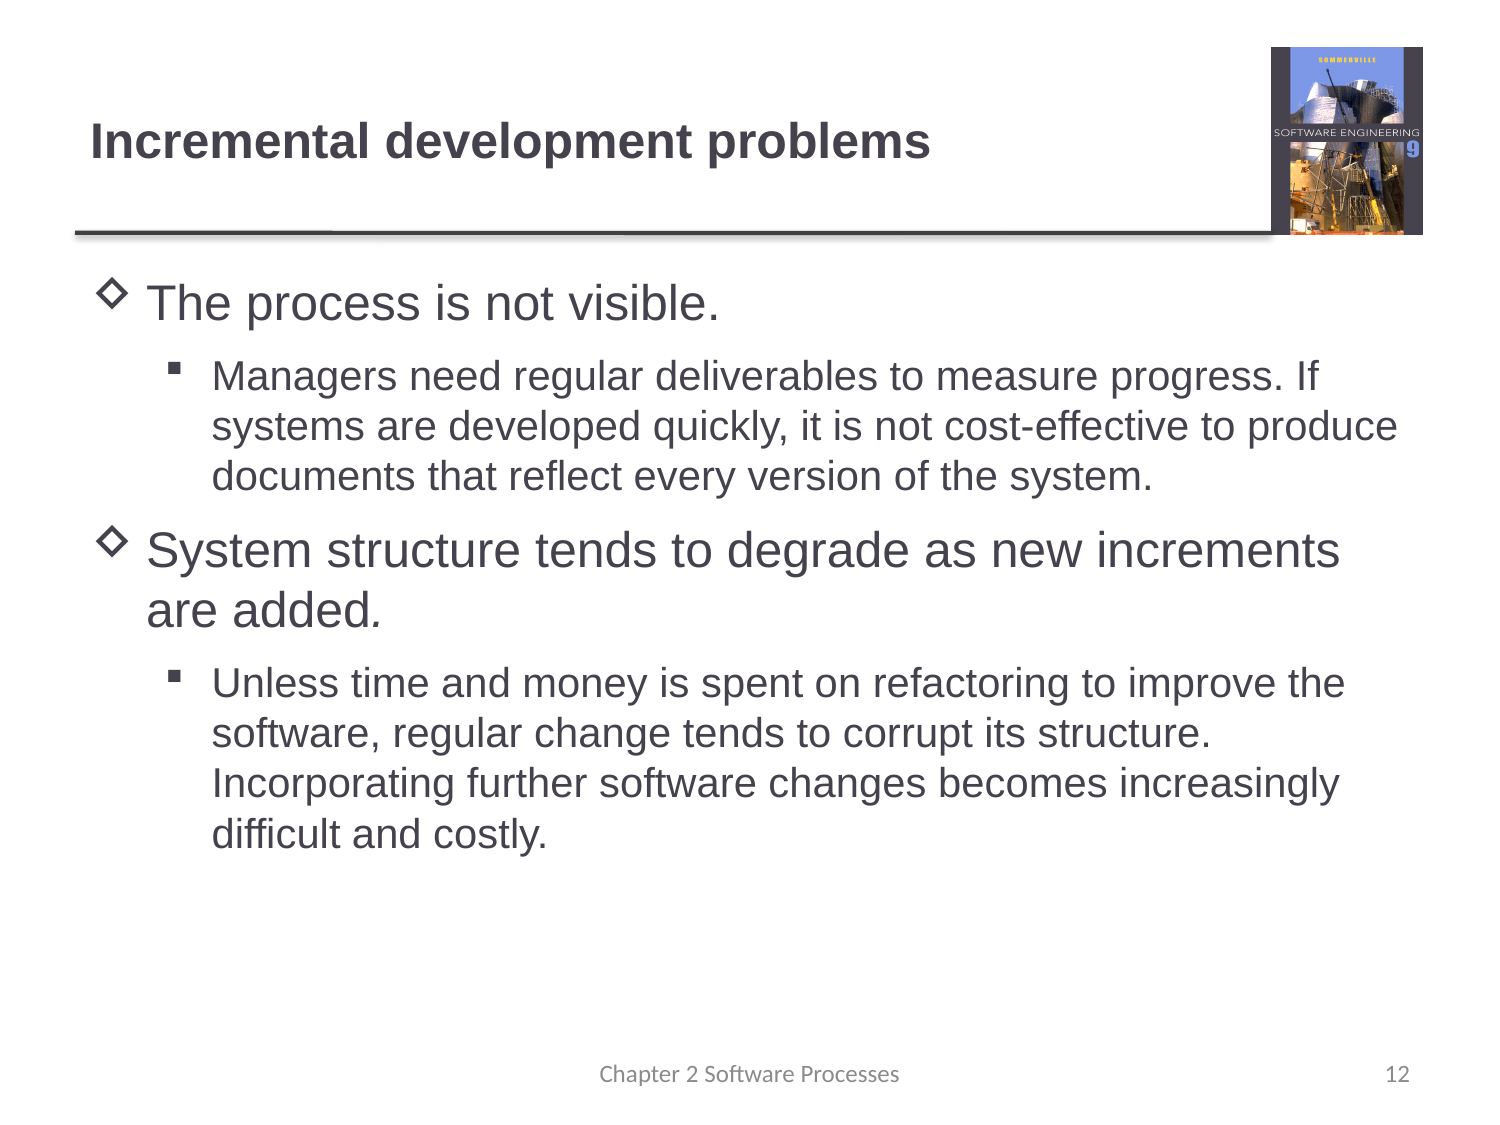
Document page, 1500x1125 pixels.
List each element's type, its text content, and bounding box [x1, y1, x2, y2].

footer Chapter 2 Software Processes [512, 1042, 988, 1103]
title Incremental development problems [74, 44, 1272, 233]
list The process is not visible. Managers need regular deliverables to measure progress. If systems are developed quickly, it is not cost-effective to produce documents that reflect every version of the system. System structure tends to degrade as new increments are added. Unless time and money is spent on refactoring to improve the software, regular change tends to corrupt its structure. Incorporating further software changes becomes increasingly difficult and costly. [75, 262, 1425, 1005]
slide_number 12 [1074, 1042, 1425, 1103]
picture [1272, 47, 1423, 235]
